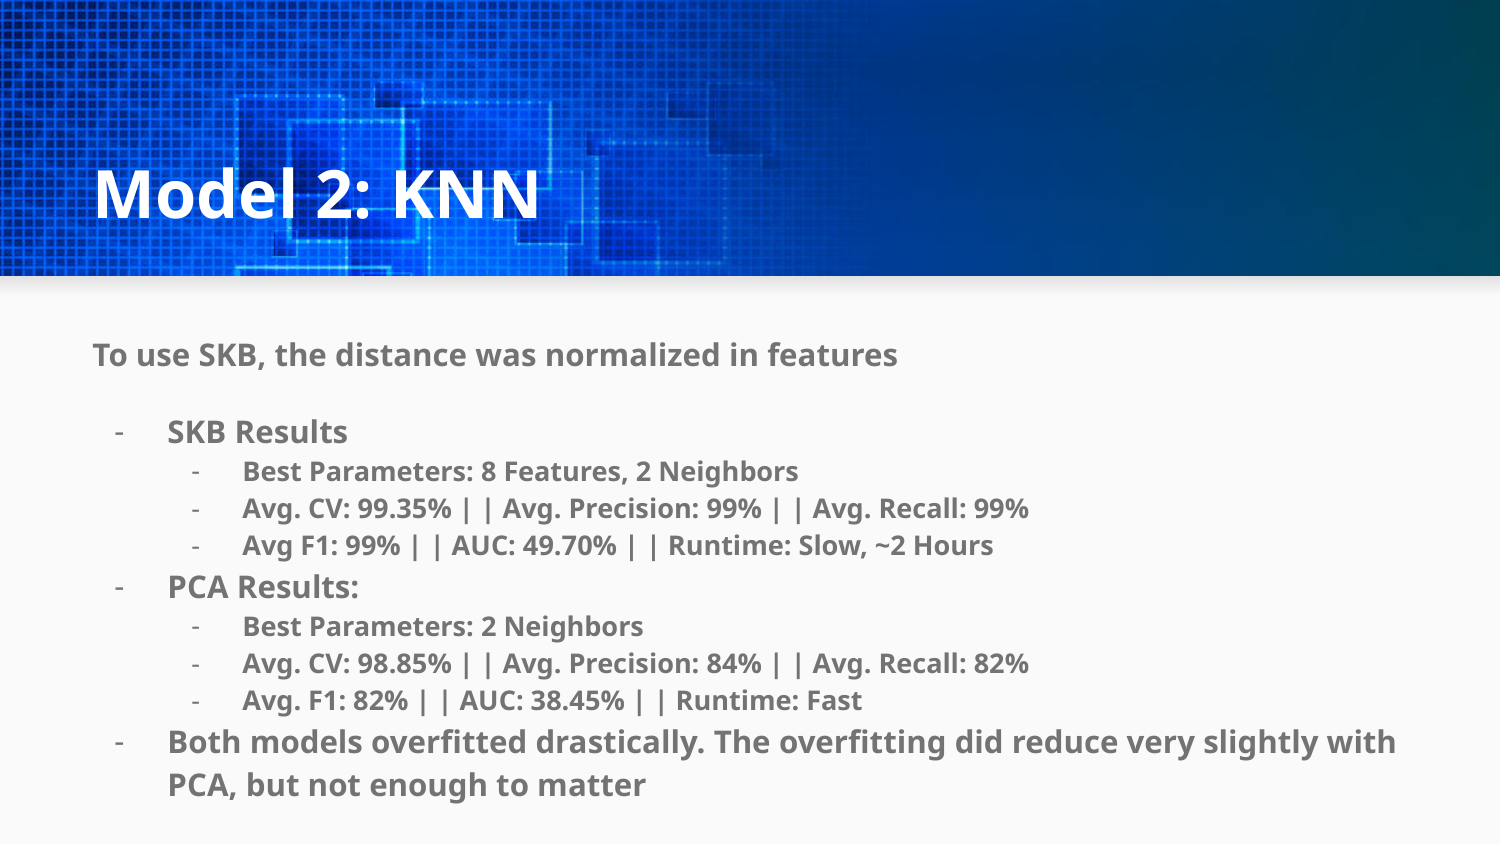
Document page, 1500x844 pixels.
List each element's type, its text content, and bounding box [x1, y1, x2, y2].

title Model 2: KNN [77, 121, 1427, 248]
picture [0, 0, 1370, 276]
list To use SKB, the distance was normalized in features SKB Results Best Parameters: 8 Features, 2 Neighbors Avg. CV: 99.35% | | Avg. Precision: 99% | | Avg. Recall: 99% Avg F1: 99% | | AUC: 49.70% | | Runtime: Slow, ~2 Hours PCA Results: Best Parameters: 2 Neighbors Avg. CV: 98.85% | | Avg. Precision: 84% | | Avg. Recall: 82% Avg. F1: 82% | | AUC: 38.45% | | Runtime: Fast Both models overfitted drastically. The overfitting did reduce very slightly with PCA, but not enough to matter [77, 314, 1427, 760]
